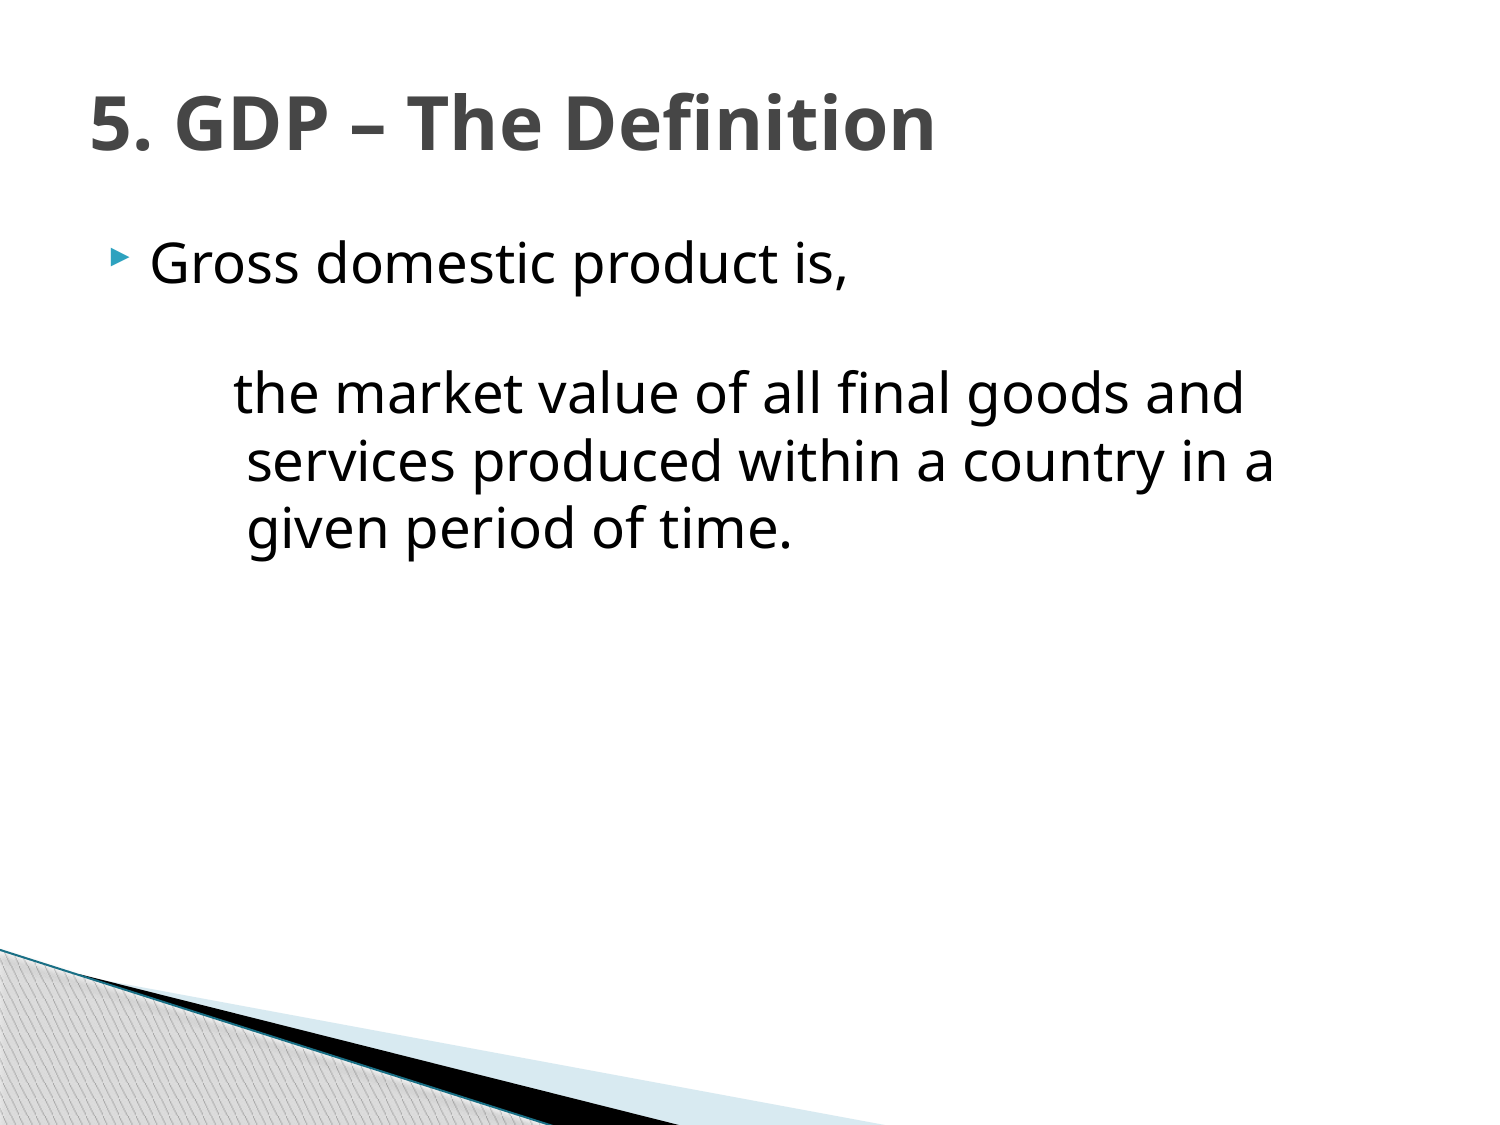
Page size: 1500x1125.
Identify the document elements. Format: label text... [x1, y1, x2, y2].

title 5. GDP – The Definition [75, 45, 1425, 197]
list Gross domestic product is, [75, 219, 1425, 941]
text_box the market value of all final goods and services produced within a country in a given period of time. [171, 349, 1386, 823]
